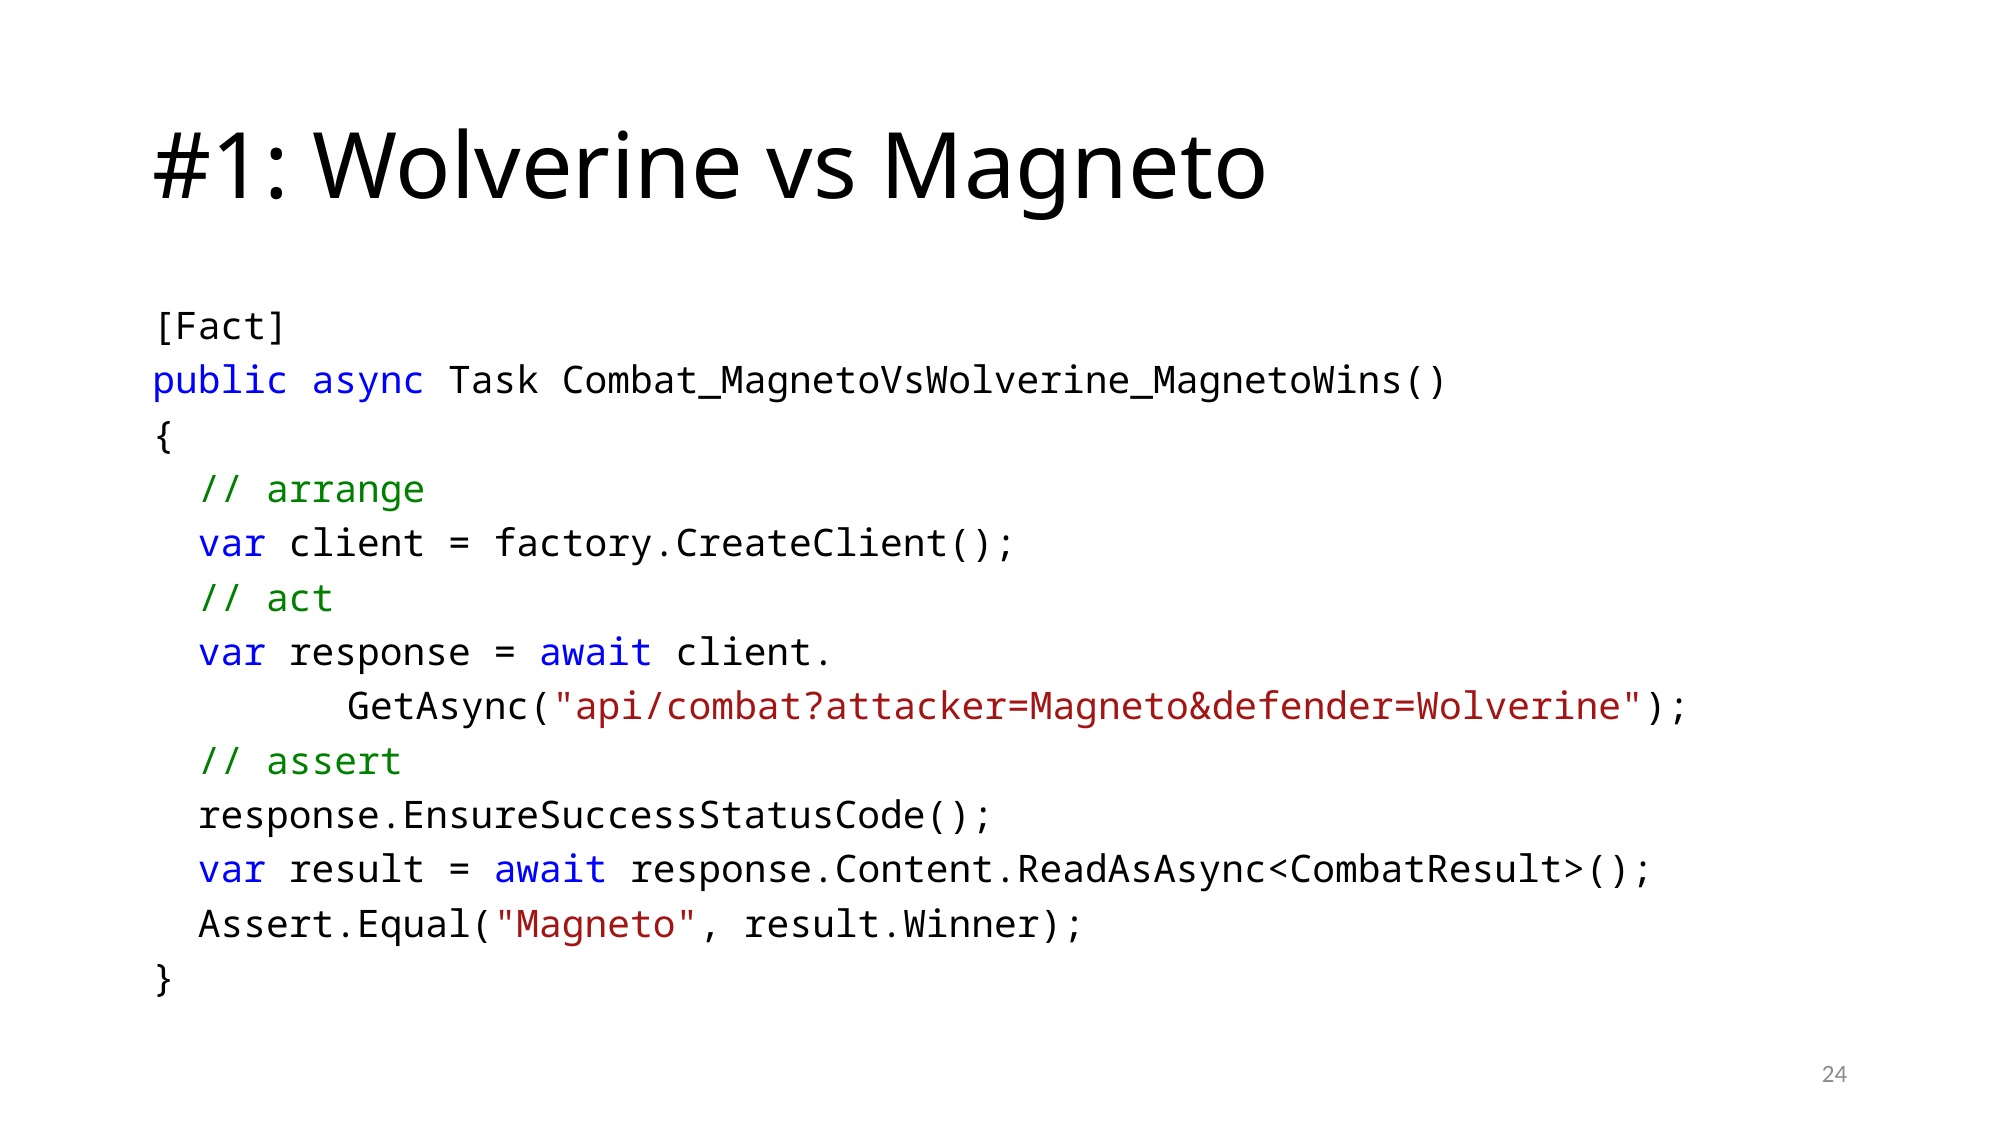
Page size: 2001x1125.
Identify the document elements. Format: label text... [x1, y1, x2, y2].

list [Fact] public async Task Combat_MagnetoVsWolverine_MagnetoWins() { // arrange var client = factory.CreateClient(); // act var response = await client. GetAsync("api/combat?attacker=Magneto&defender=Wolverine"); // assert response.EnsureSuccessStatusCode(); var result = await response.Content.ReadAsAsync<CombatResult>(); Assert.Equal("Magneto", result.Winner); } [137, 299, 1980, 1014]
title #1: Wolverine vs Magneto [137, 59, 1863, 278]
slide_number 24 [1412, 1042, 1863, 1103]
